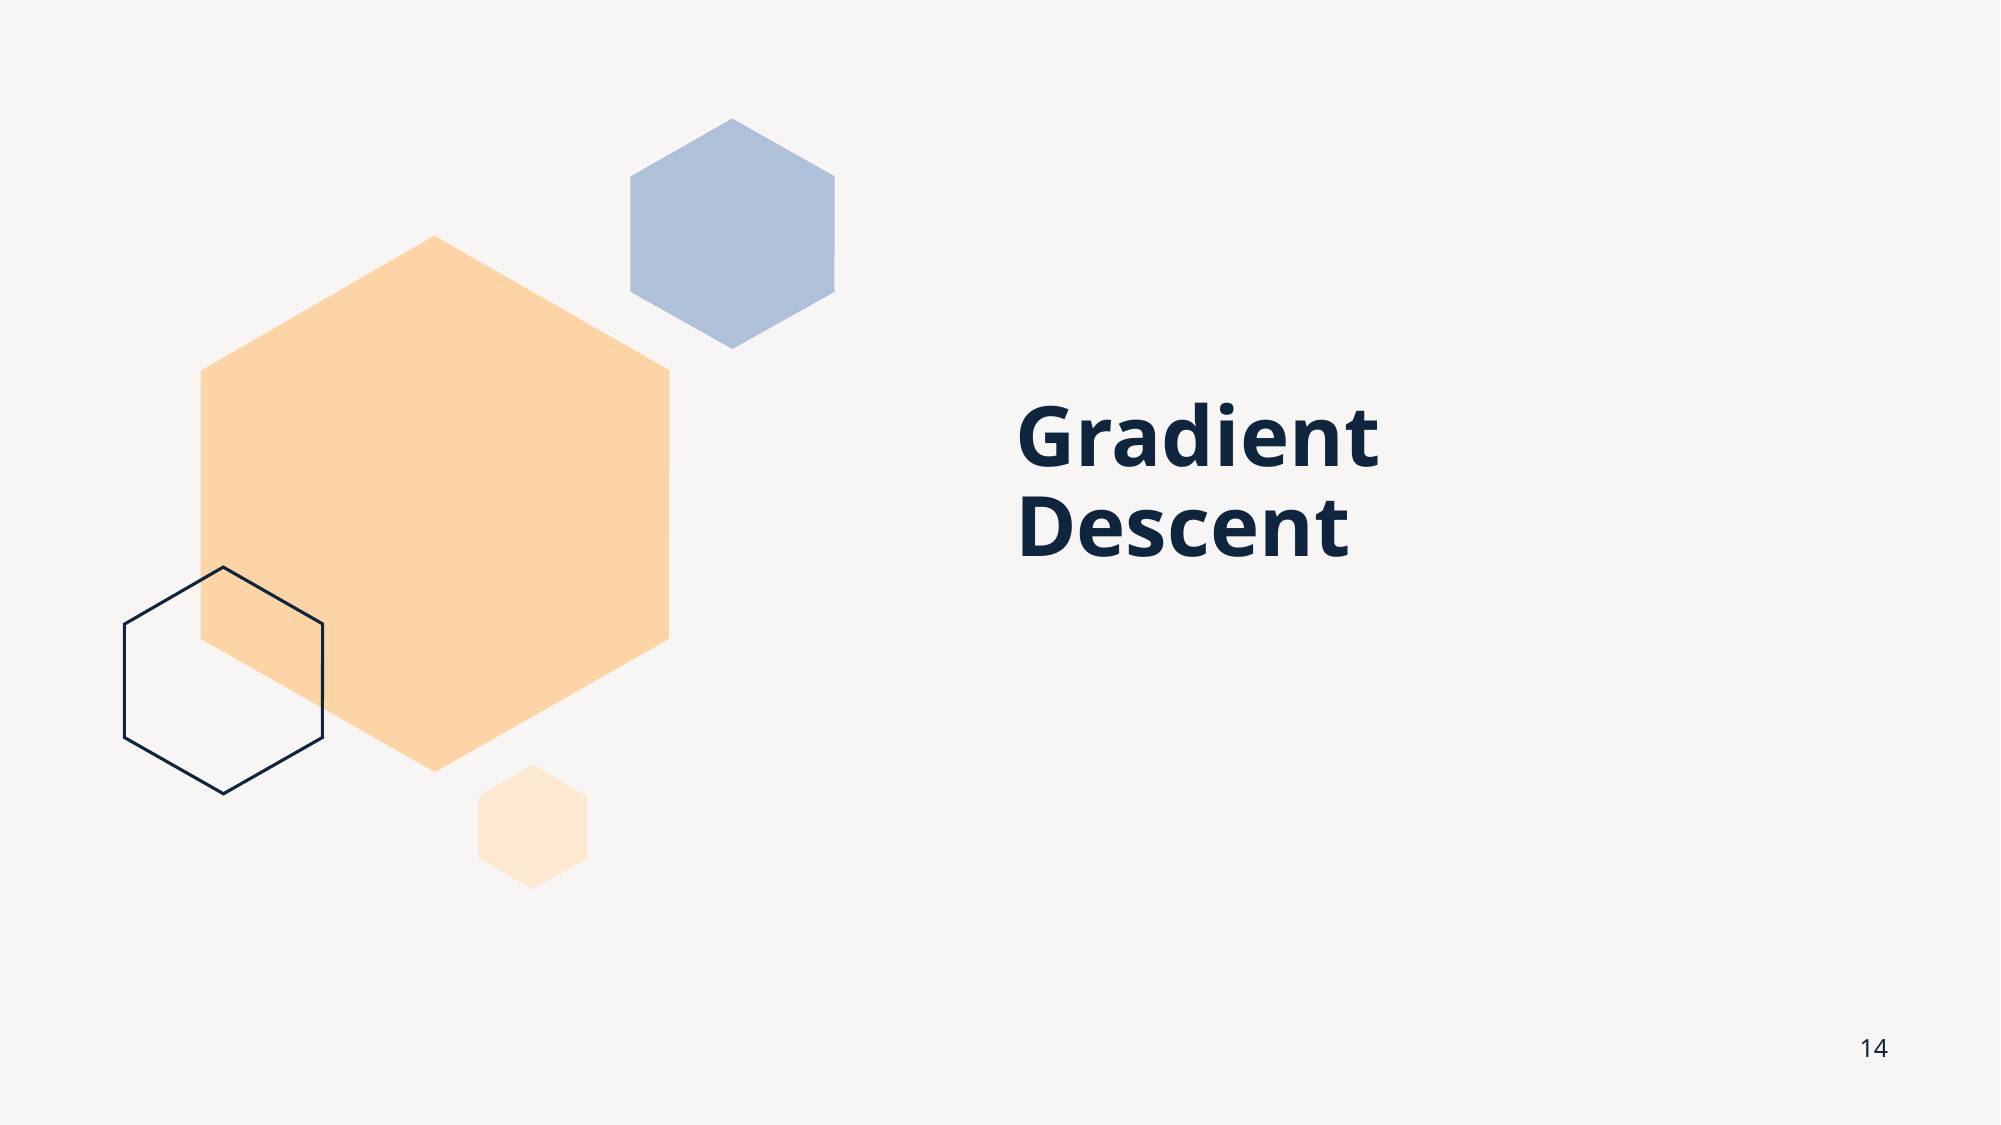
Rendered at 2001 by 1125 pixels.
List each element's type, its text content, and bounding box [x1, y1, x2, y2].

title Gradient Descent [1000, 304, 1742, 582]
slide_number 14 [1836, 1020, 1912, 1080]
